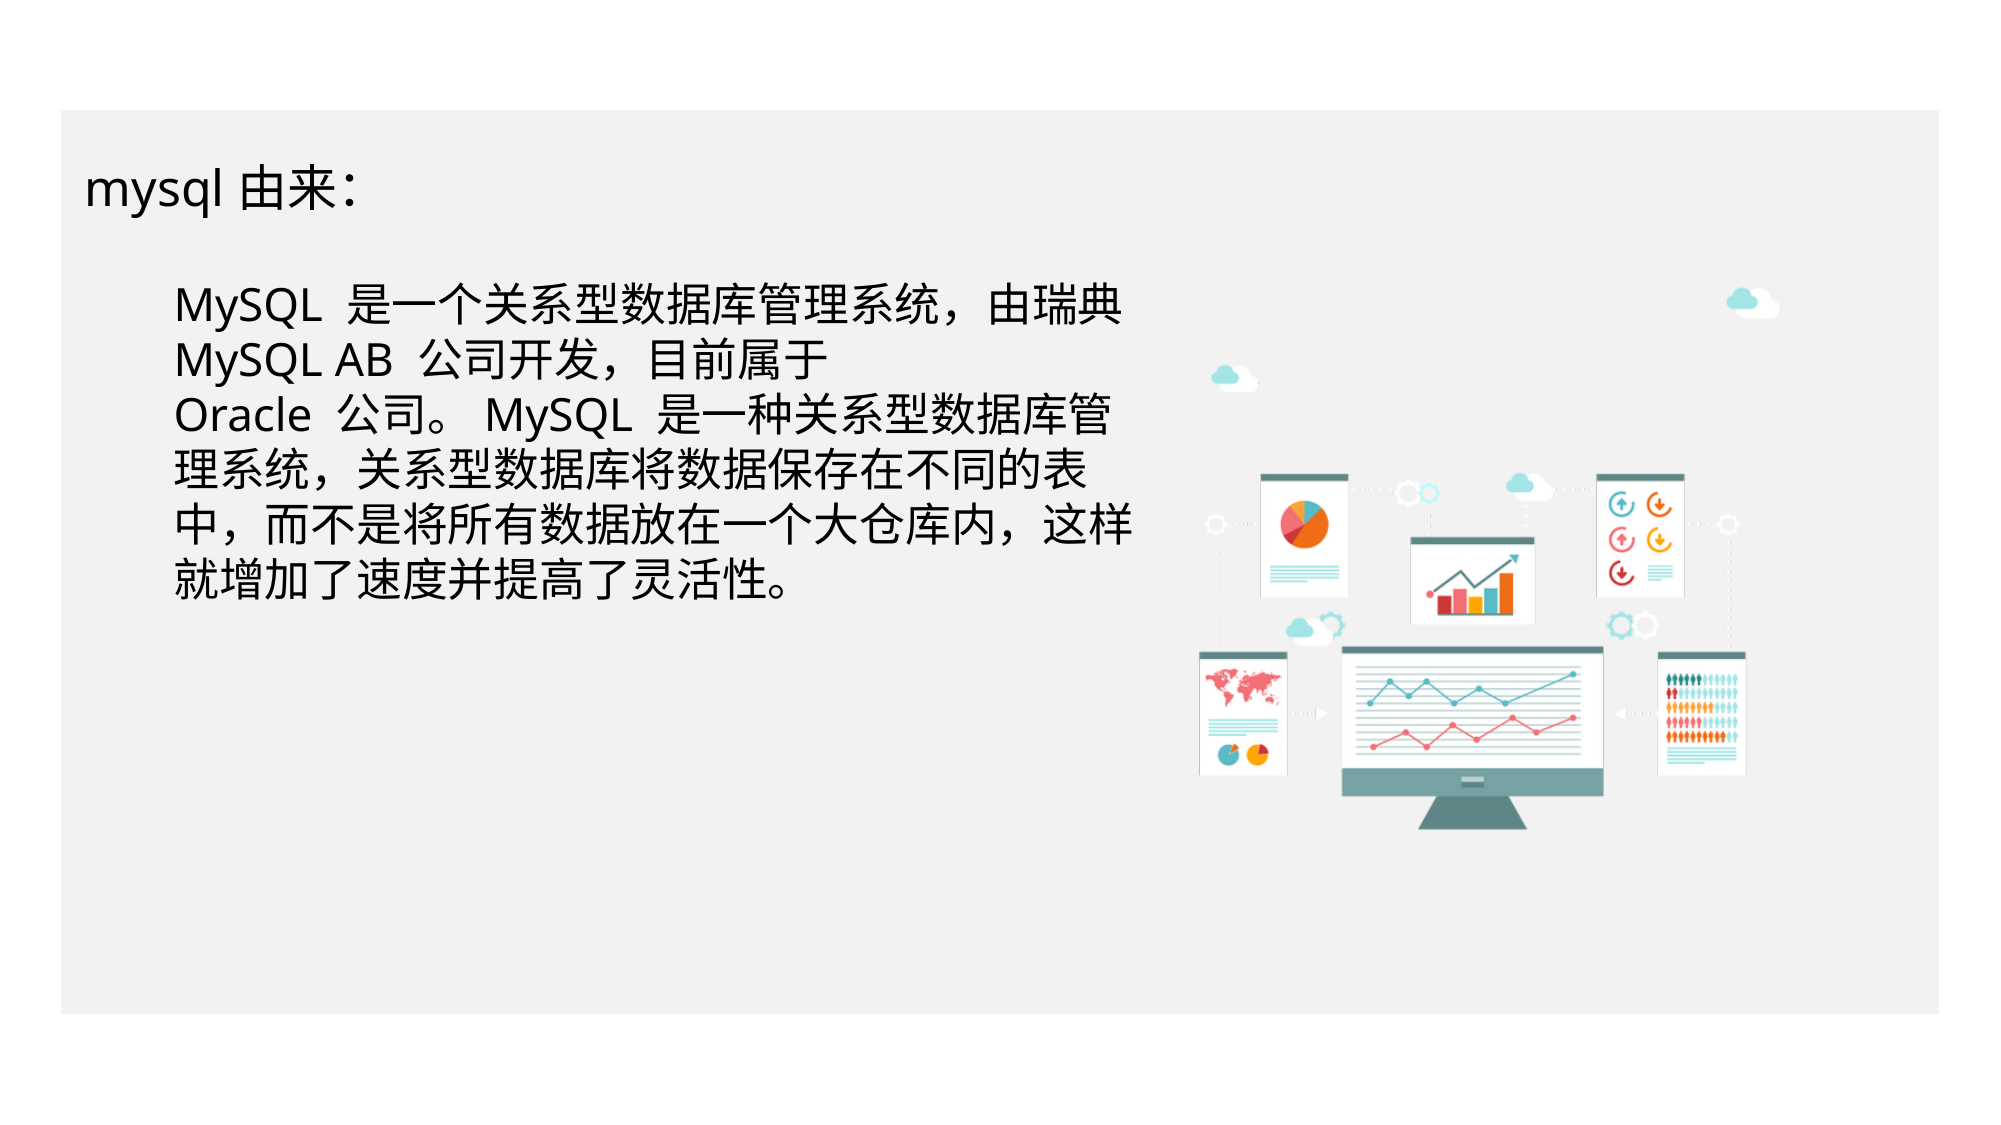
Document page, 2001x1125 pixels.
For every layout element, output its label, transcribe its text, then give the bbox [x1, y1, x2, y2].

picture [1107, 224, 1832, 842]
text_box MySQL 是一个关系型数据库管理系统，由瑞典 MySQL AB 公司开发，目前属于 Oracle 公司。MySQL 是一种关系型数据库管理系统，关系型数据库将数据保存在不同的表 中，而不是将所有数据放在一个大仓库内，这样就增加了速度并提高了灵活性。 [158, 268, 1107, 614]
text_box mysql由来： [70, 149, 402, 225]
text_box [59, 108, 1941, 1017]
